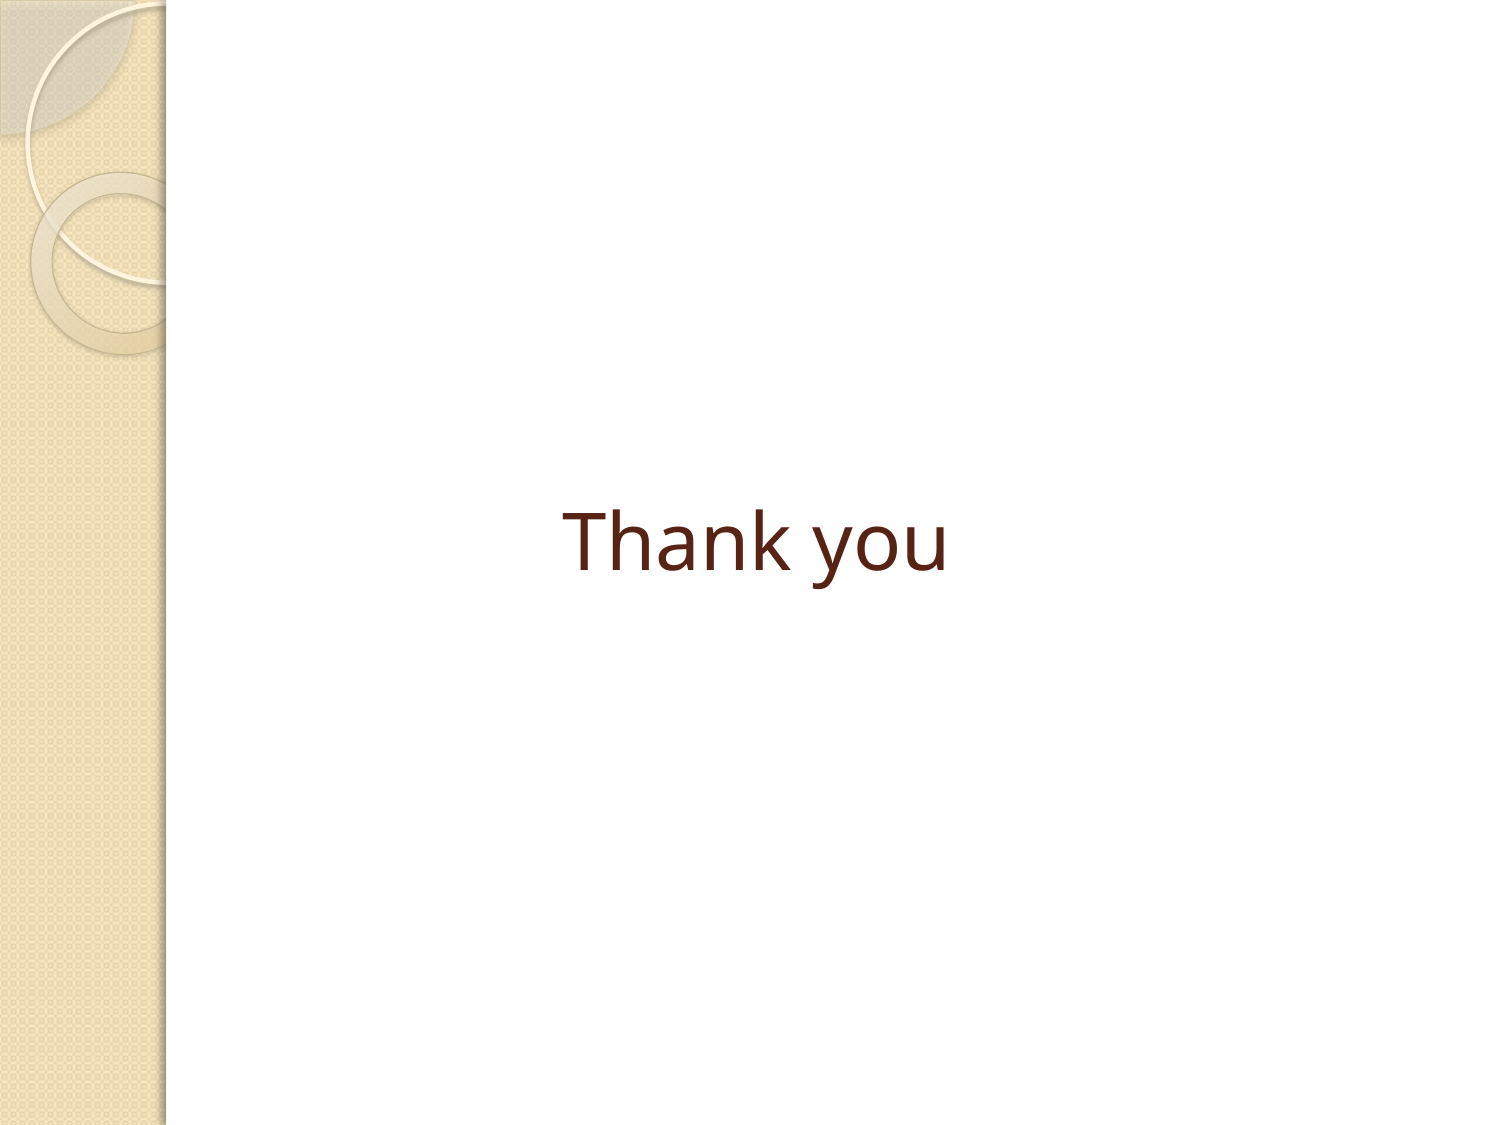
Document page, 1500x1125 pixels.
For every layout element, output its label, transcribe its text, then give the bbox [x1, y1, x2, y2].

text_box Thank you [544, 444, 970, 632]
